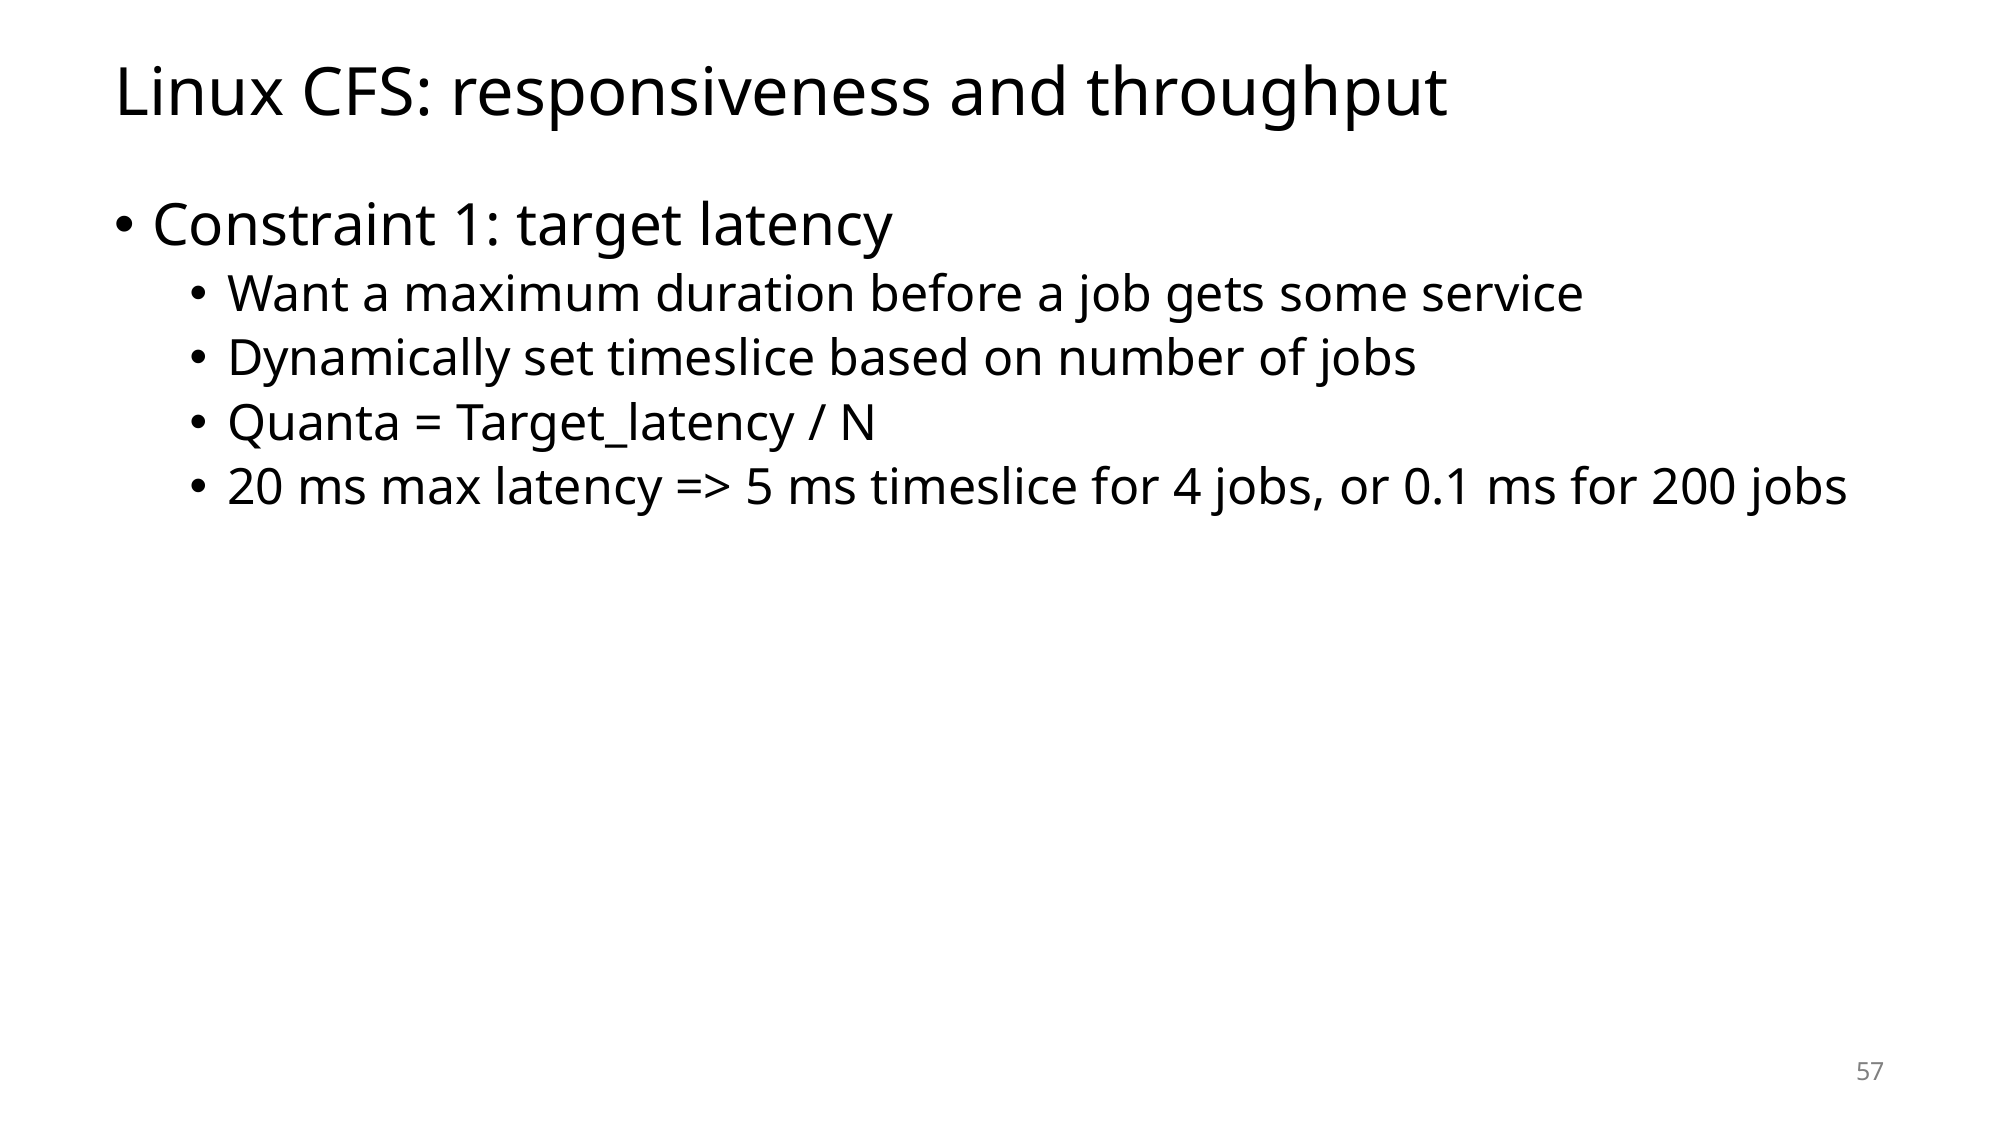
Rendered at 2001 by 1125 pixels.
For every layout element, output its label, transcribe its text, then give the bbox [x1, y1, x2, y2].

title Linux CFS: responsiveness and throughput [99, 37, 1900, 150]
list Constraint 1: target latency Want a maximum duration before a job gets some service Dynamically set timeslice based on number of jobs Quanta = Target_latency / N 20 ms max latency => 5 ms timeslice for 4 jobs, or 0.1 ms for 200 jobs [99, 187, 1900, 1013]
slide_number 57 [1749, 1042, 1900, 1103]
